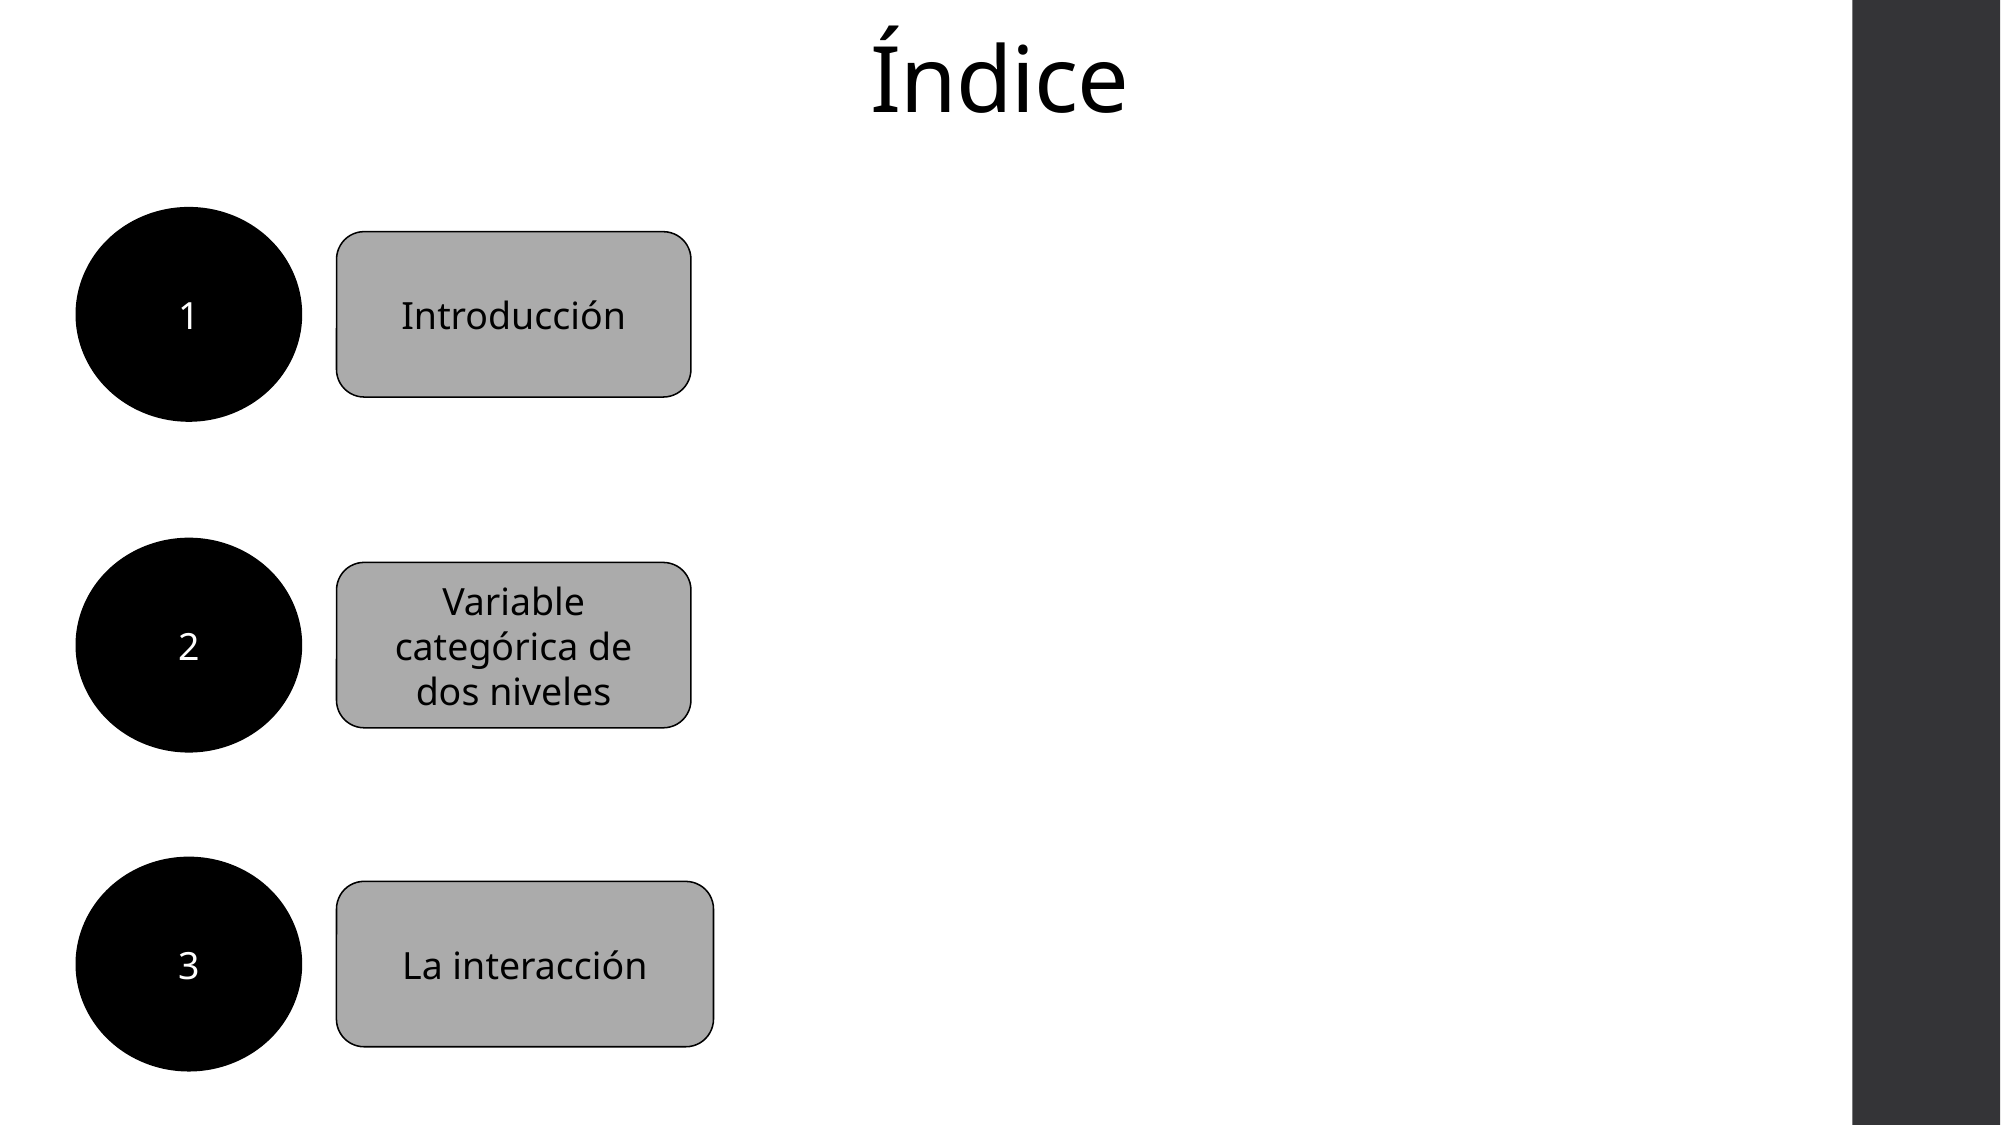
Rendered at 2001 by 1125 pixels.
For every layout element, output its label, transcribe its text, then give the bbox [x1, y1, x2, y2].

text_box La interacción [335, 880, 715, 1048]
title Índice [204, 0, 1795, 140]
text_box 2 [75, 537, 303, 753]
text_box 1 [75, 206, 303, 422]
text_box Introducción [335, 230, 692, 398]
text_box Variable categórica de dos niveles [335, 561, 692, 729]
text_box 3 [75, 856, 303, 1072]
